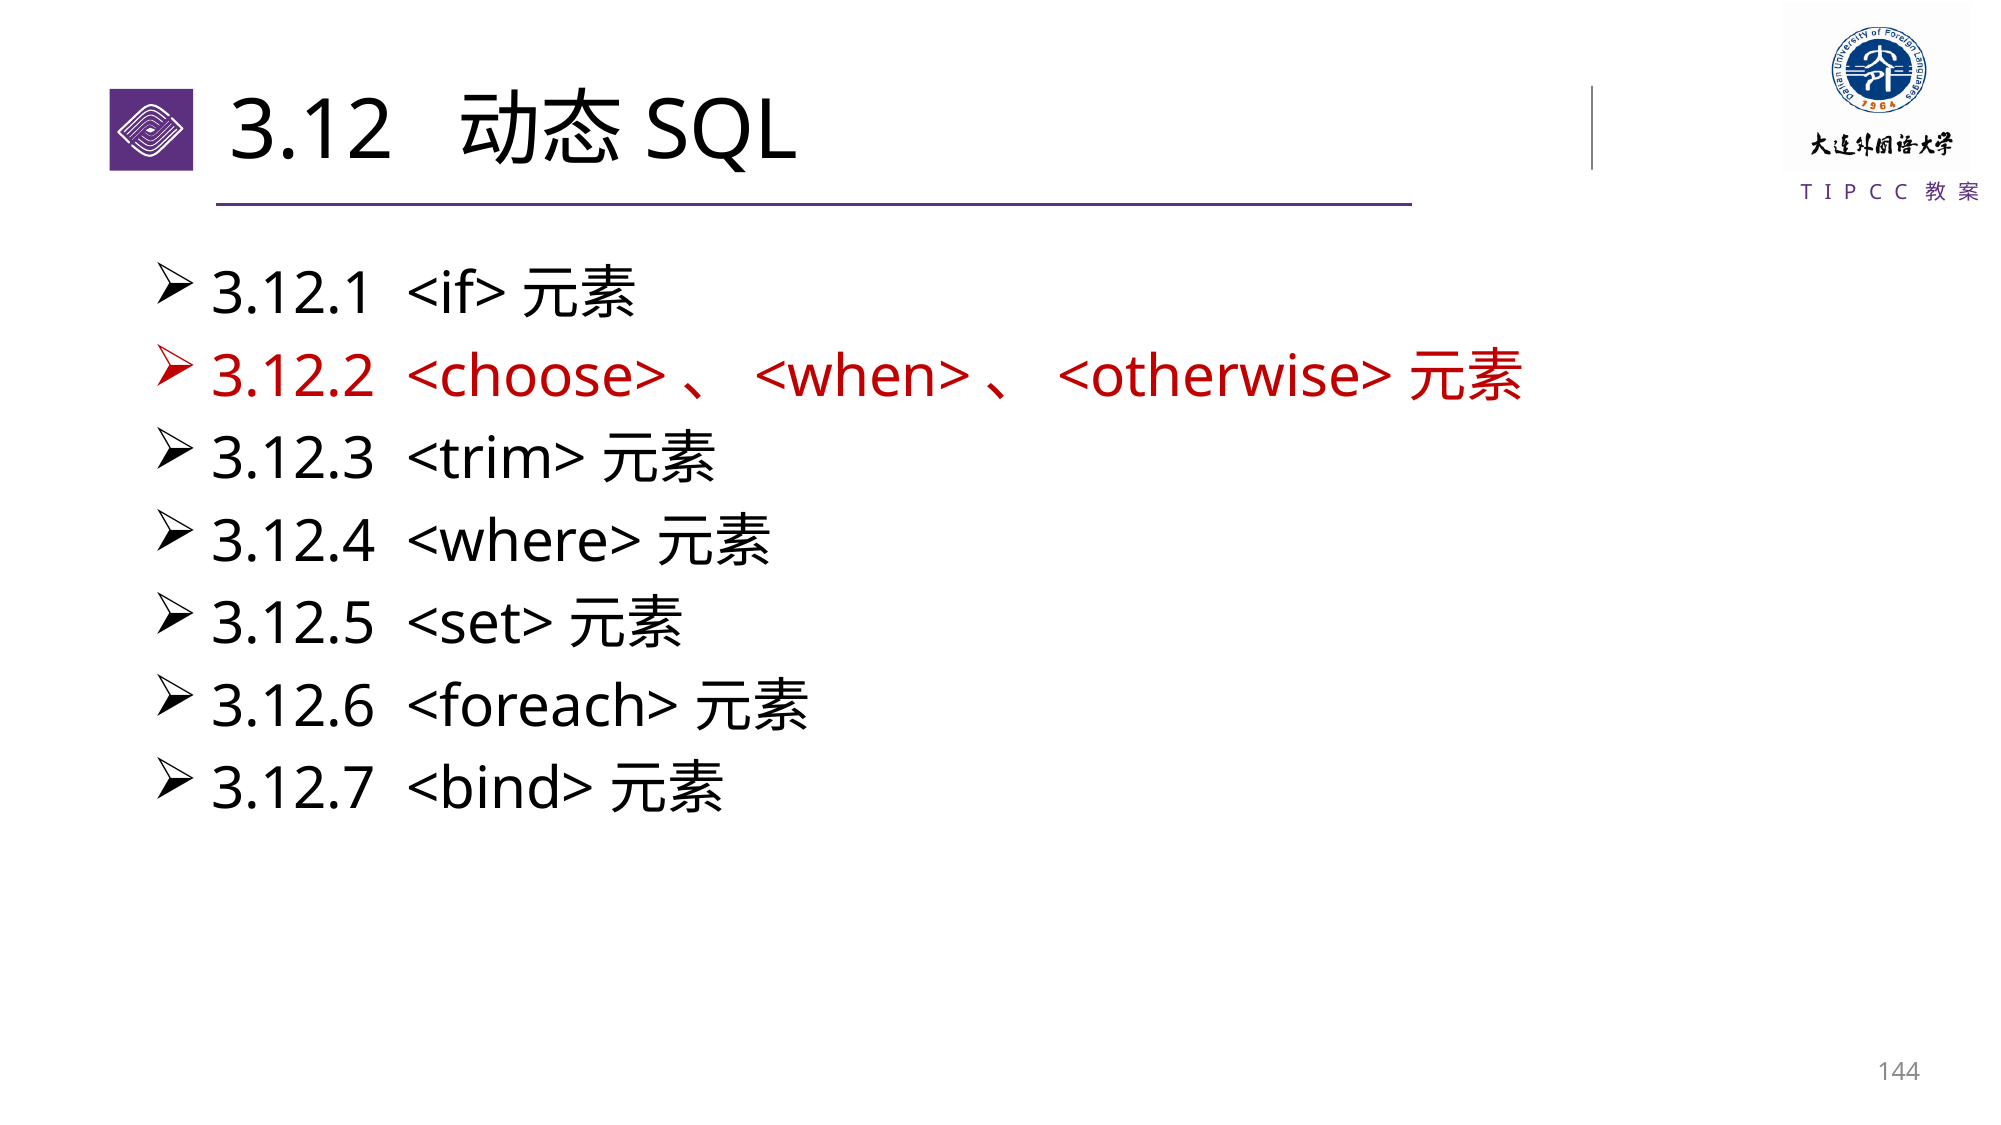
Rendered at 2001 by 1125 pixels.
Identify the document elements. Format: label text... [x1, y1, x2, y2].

list 3.12.1 <if>元素 3.12.2 <choose>、<when>、<otherwise>元素 3.12.3 <trim>元素 3.12.4 <where>元素 3.12.5 <set>元素 3.12.6 <foreach>元素 3.12.7 <bind>元素 [137, 247, 1863, 1001]
slide_number 143 [1485, 1042, 1936, 1103]
title 3.12 动态SQL [214, 59, 1564, 205]
picture [1782, 2, 1971, 172]
